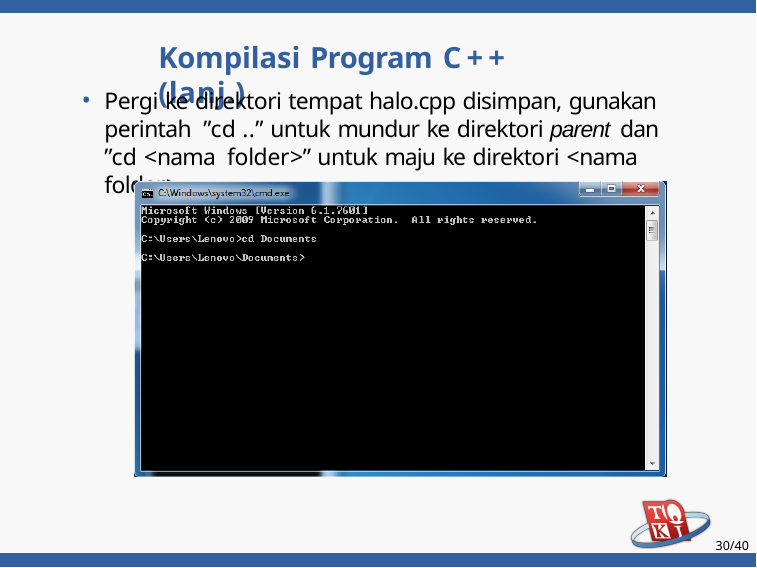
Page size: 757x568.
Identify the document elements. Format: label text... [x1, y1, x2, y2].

picture [0, 0, 756, 13]
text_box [0, 495, 757, 568]
title Kompilasi Program C++ (lanj.) [156, 36, 600, 84]
picture [134, 181, 667, 478]
text_box Pergi ke direktori tempat halo.cpp disimpan, gunakan perintah ”cd ..” untuk mundur ke direktori parent dan ”cd <nama folder>” untuk maju ke direktori <nama folder>. [80, 84, 699, 198]
